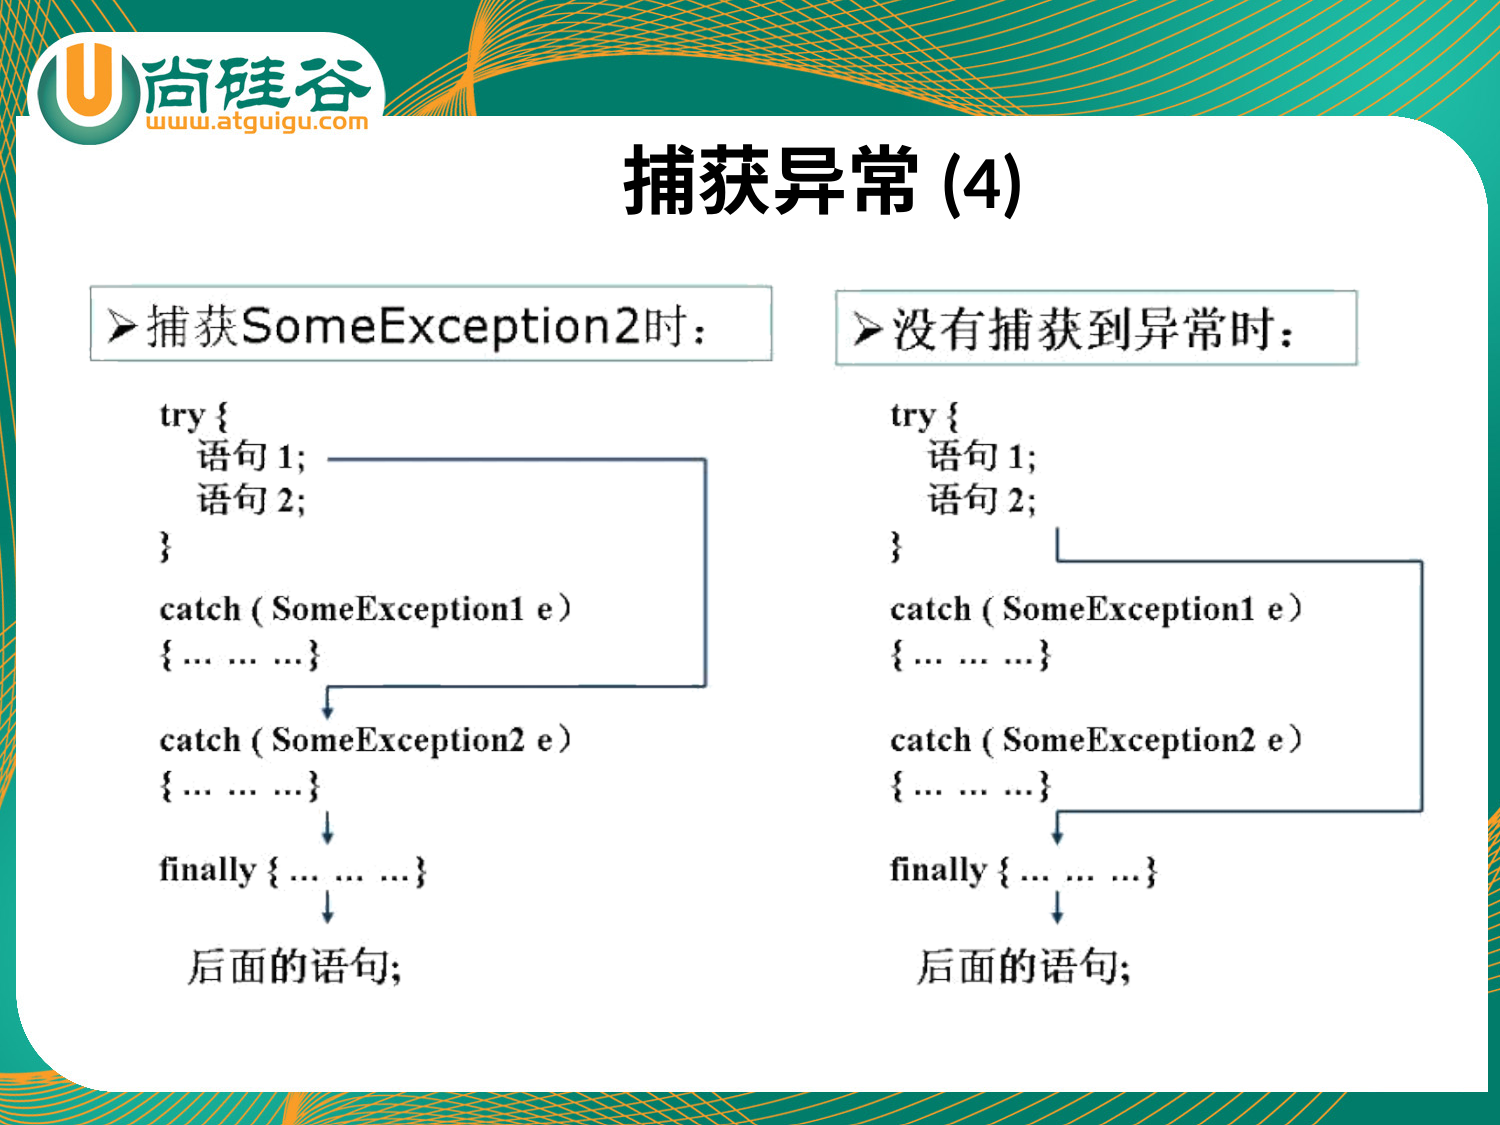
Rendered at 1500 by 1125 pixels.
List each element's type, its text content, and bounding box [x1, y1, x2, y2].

picture [0, 0, 1500, 1125]
title 捕获异常(4) [431, 113, 1217, 244]
